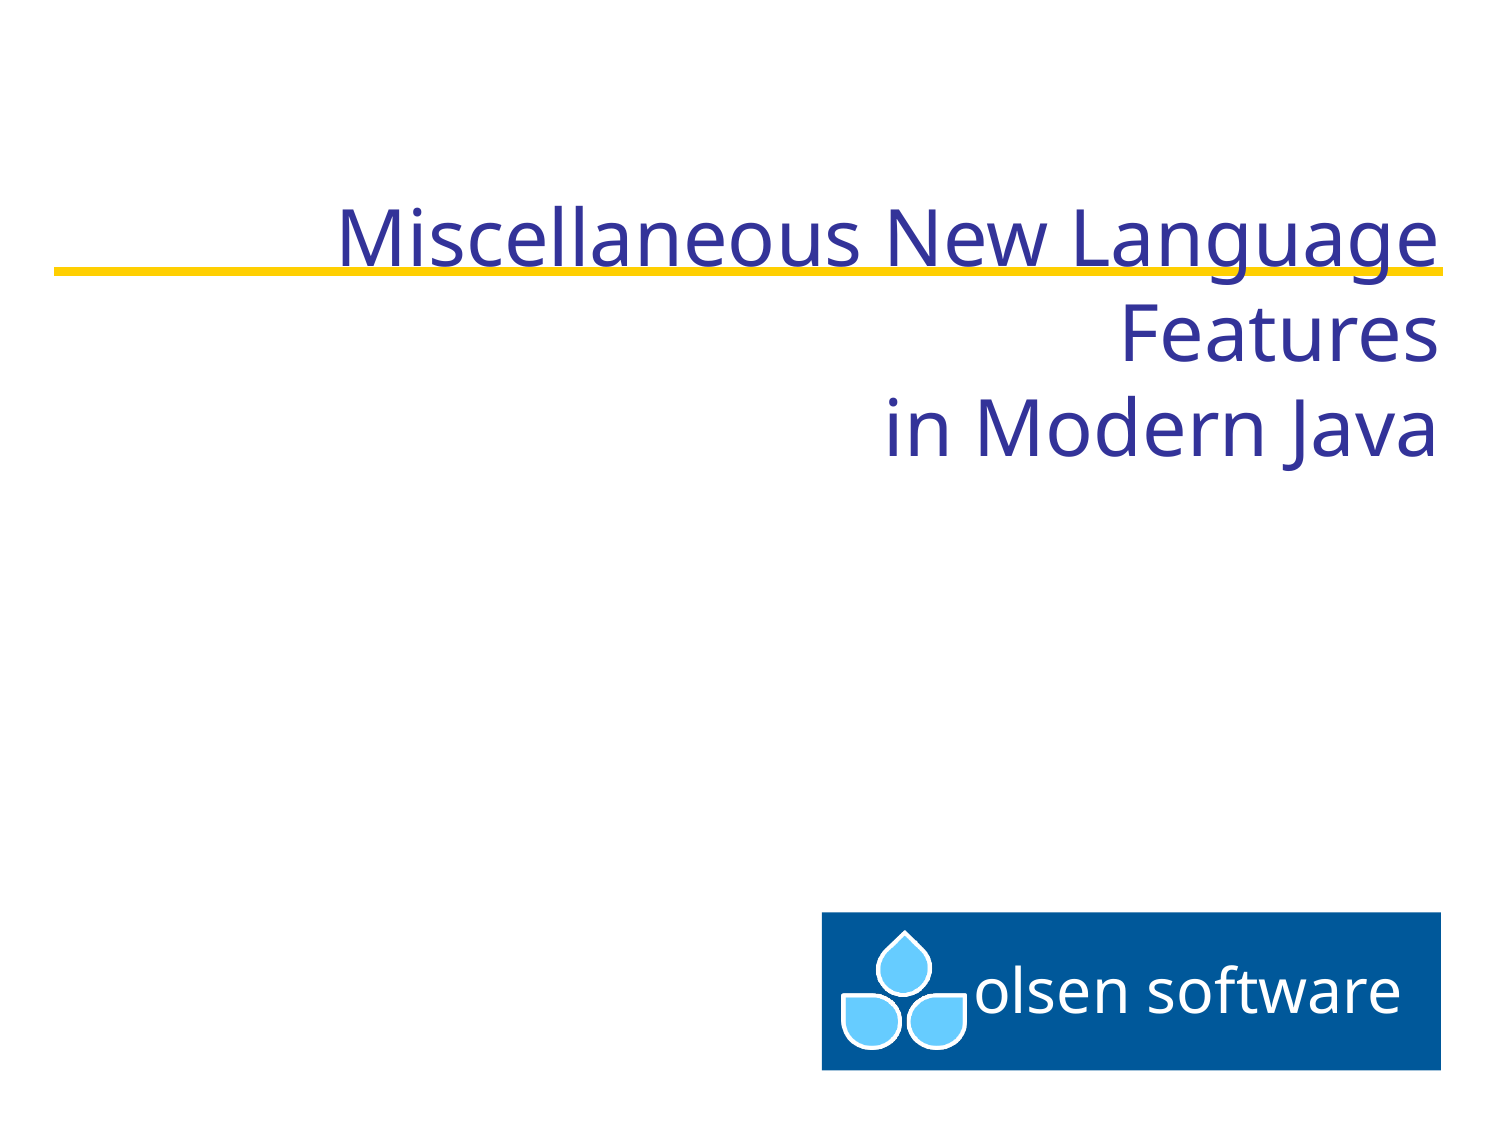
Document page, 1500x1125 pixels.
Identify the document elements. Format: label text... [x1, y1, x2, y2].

title Miscellaneous New Language Features in Modern Java [112, 256, 1441, 481]
picture [841, 930, 967, 1050]
